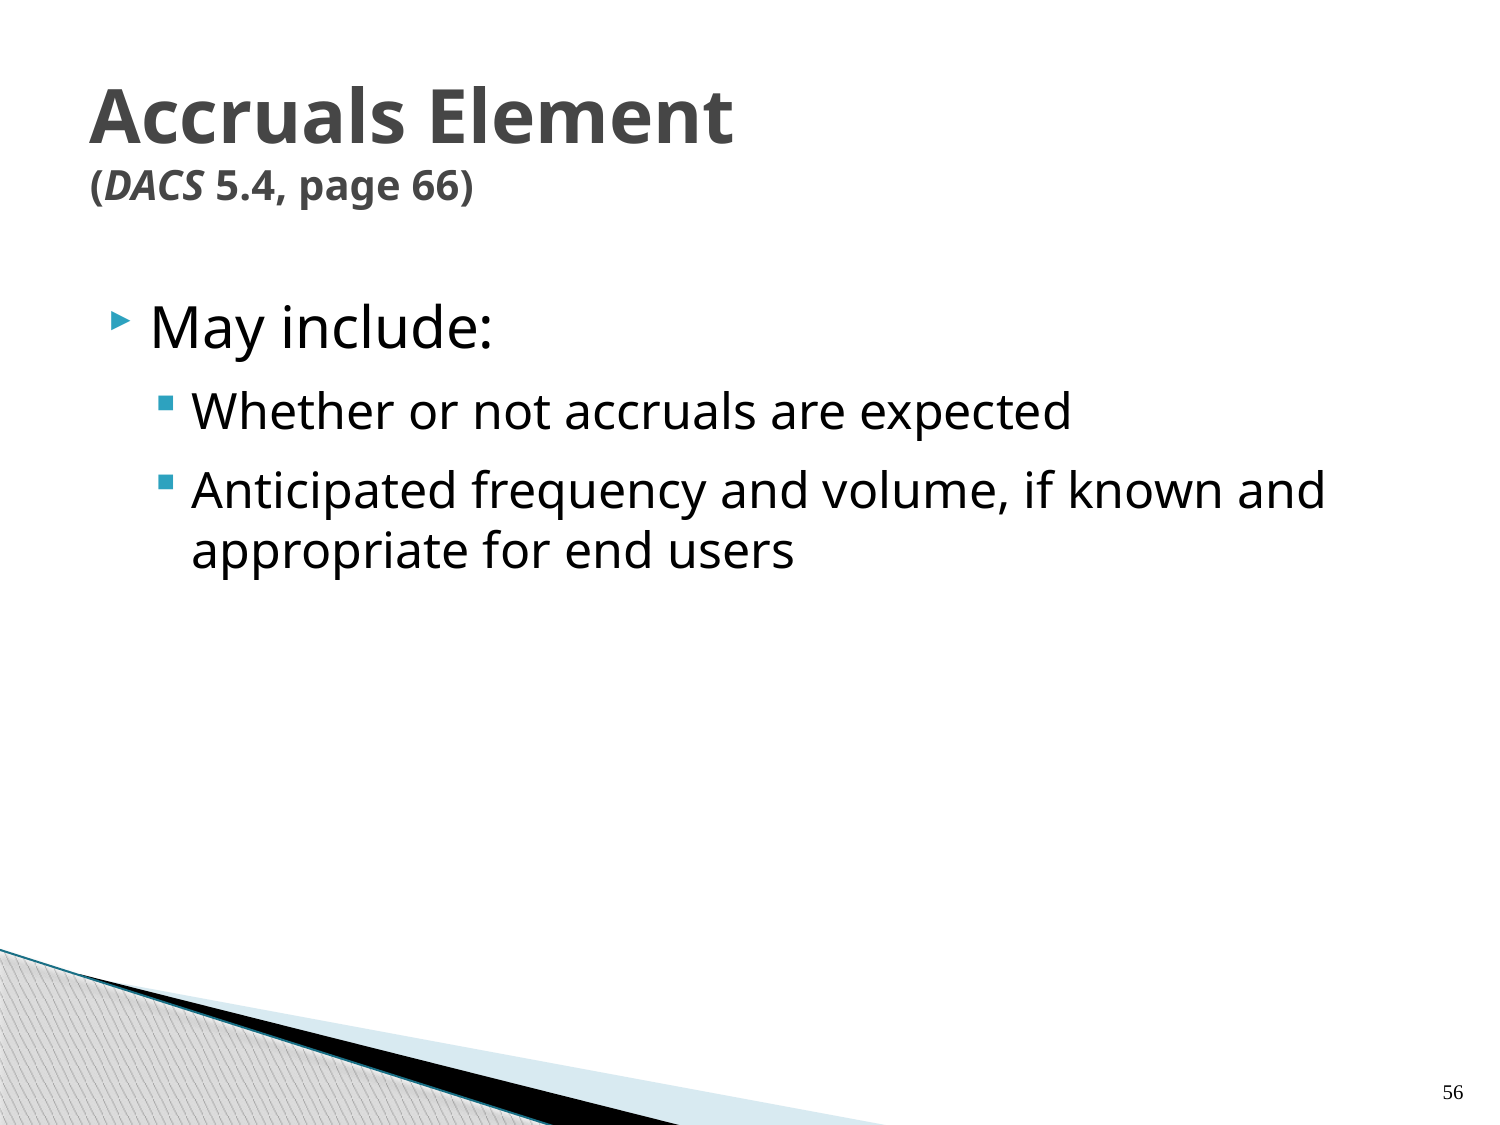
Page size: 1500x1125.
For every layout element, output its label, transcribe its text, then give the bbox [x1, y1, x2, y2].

slide_number 56 [1418, 1051, 1479, 1112]
title Accruals Element (DACS 5.4, page 66) [75, 45, 1425, 233]
list May include: Whether or not accruals are expected Anticipated frequency and volume, if known and appropriate for end users [74, 282, 1426, 1026]
